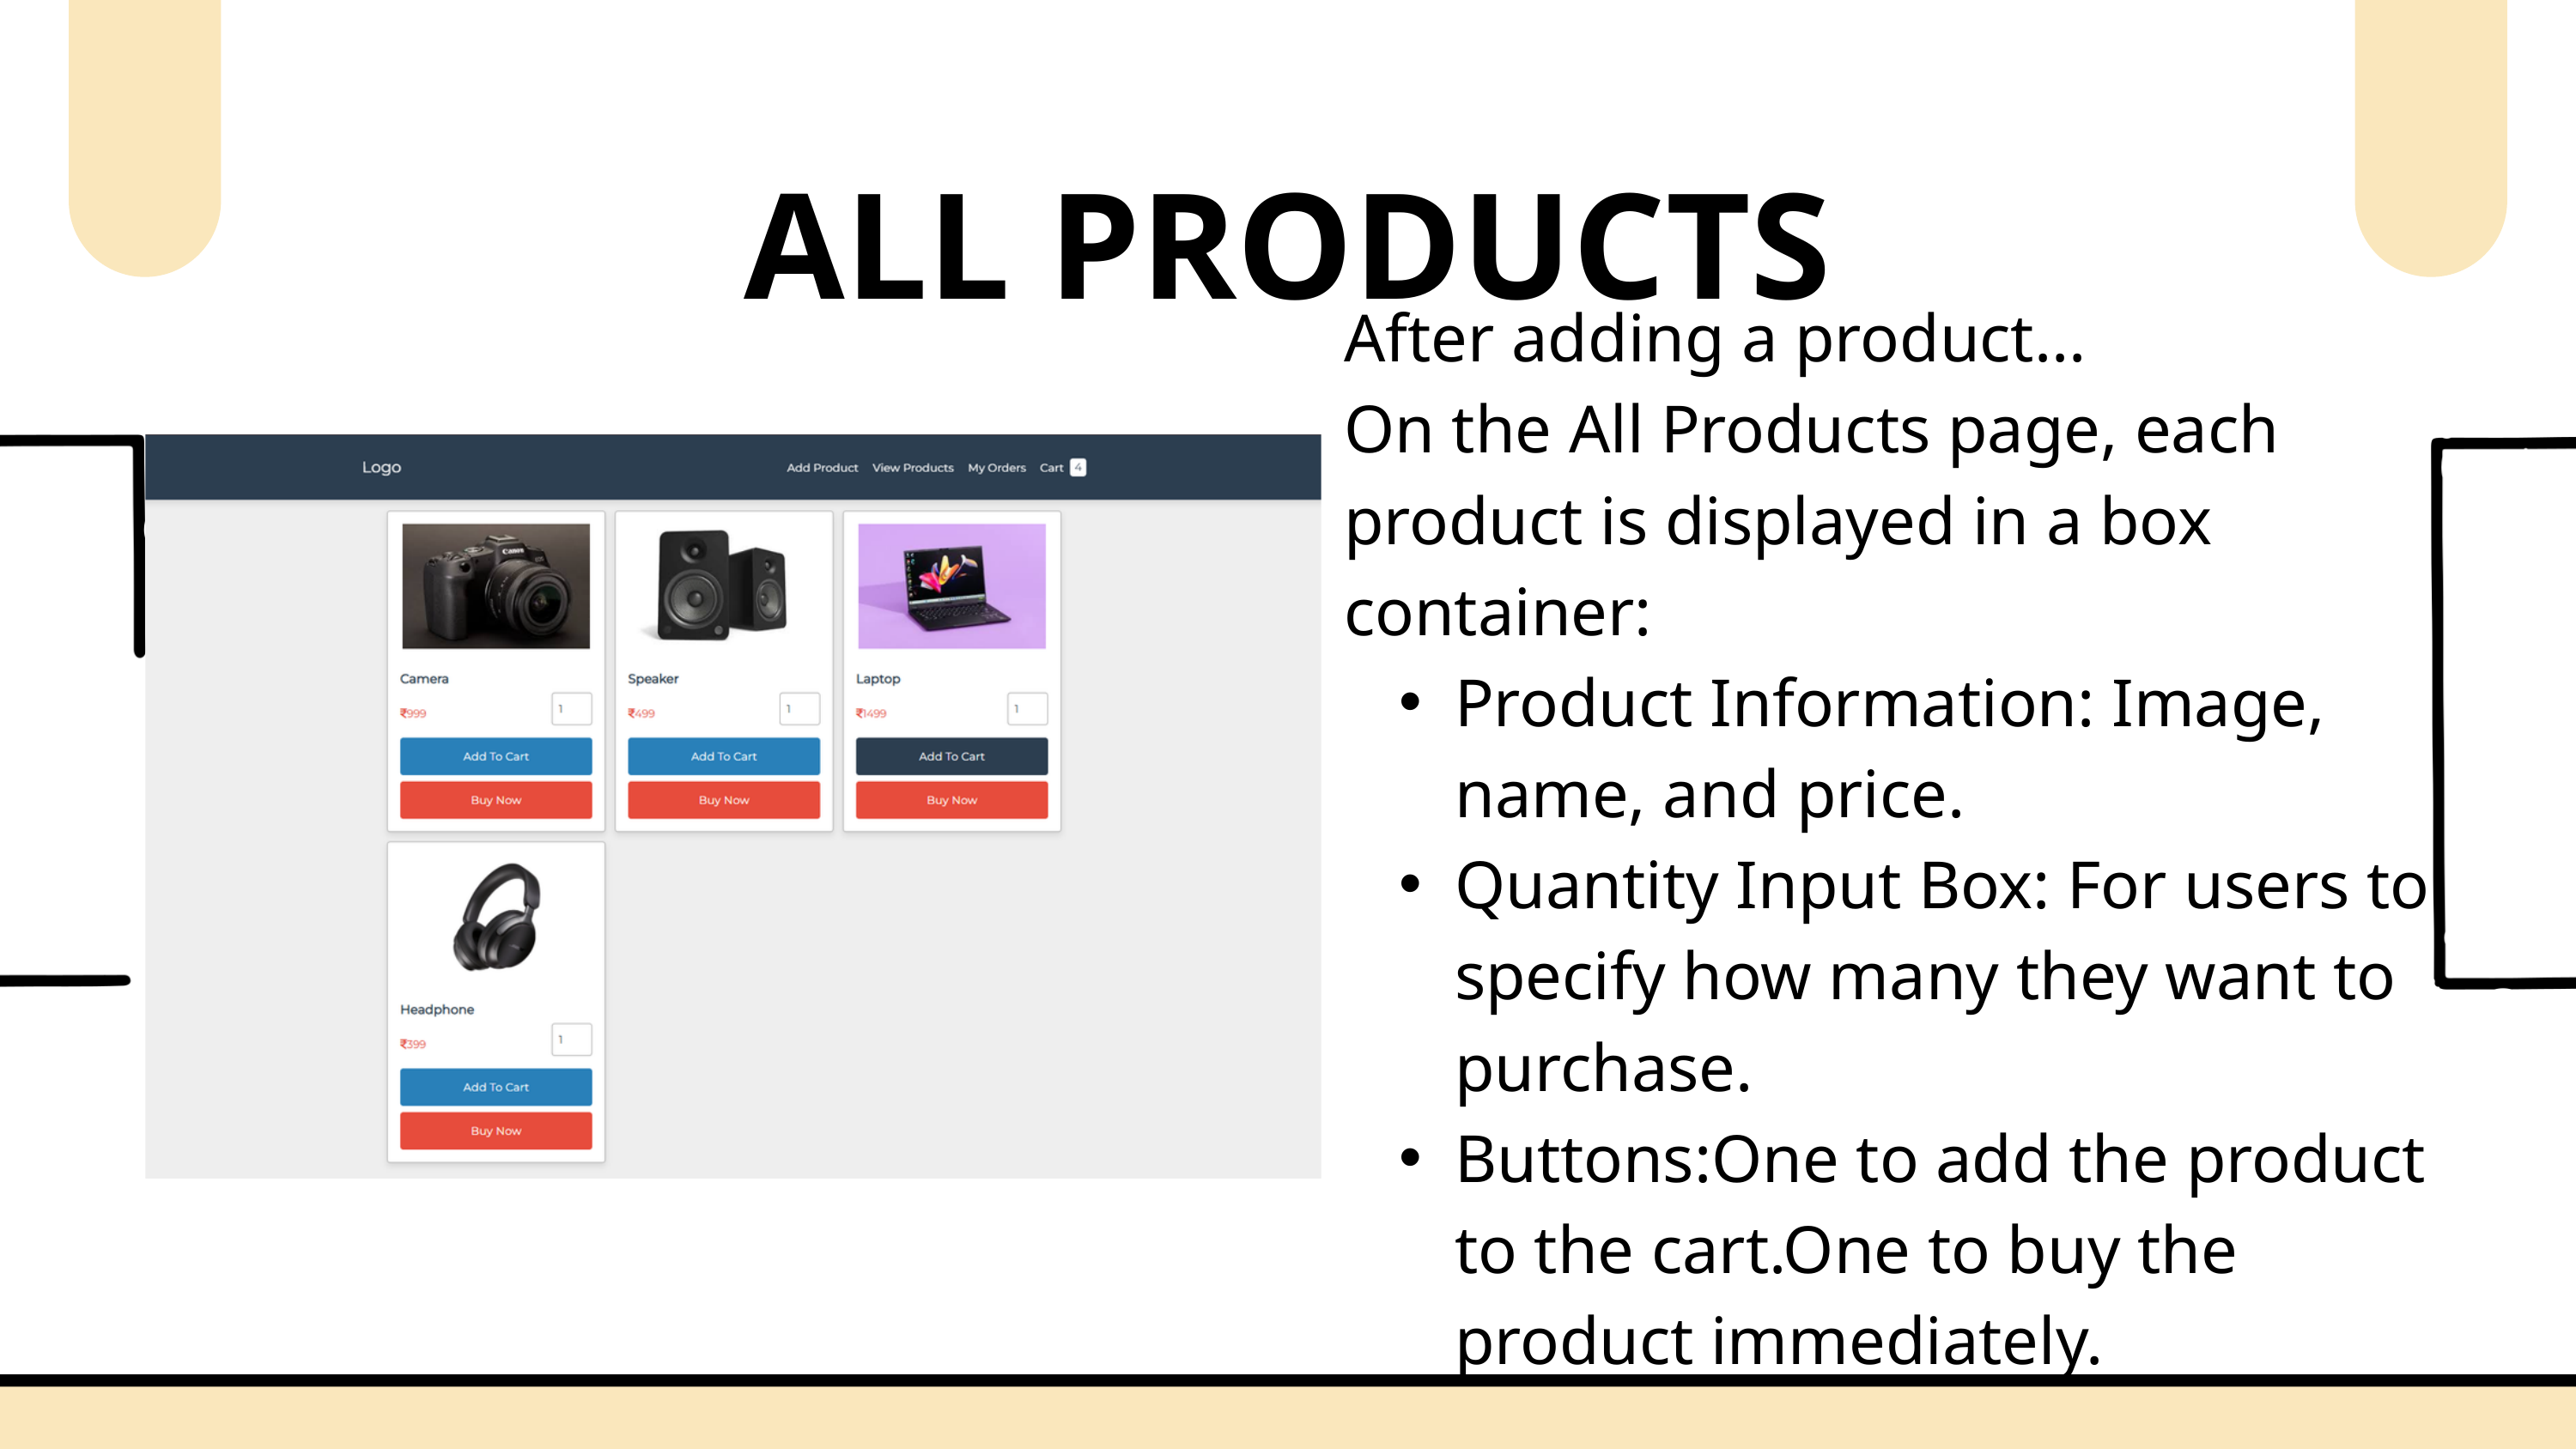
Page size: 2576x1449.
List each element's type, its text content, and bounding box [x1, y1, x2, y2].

text_box [0, 434, 145, 990]
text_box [0, 1379, 2576, 1449]
text_box ALL PRODUCTS [686, 123, 1890, 329]
text_box [145, 434, 1321, 1179]
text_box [2354, 0, 2508, 277]
text_box [2431, 434, 2576, 990]
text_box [68, 0, 222, 277]
text_box After adding a product... On the All Products page, each product is displayed in a box container: Product Information: Image, name, and price. Quantity Input Box: For users to specify how many they want to purchase. Buttons:One to add the product to the cart.One to buy the product immediately. [1344, 283, 2435, 1374]
